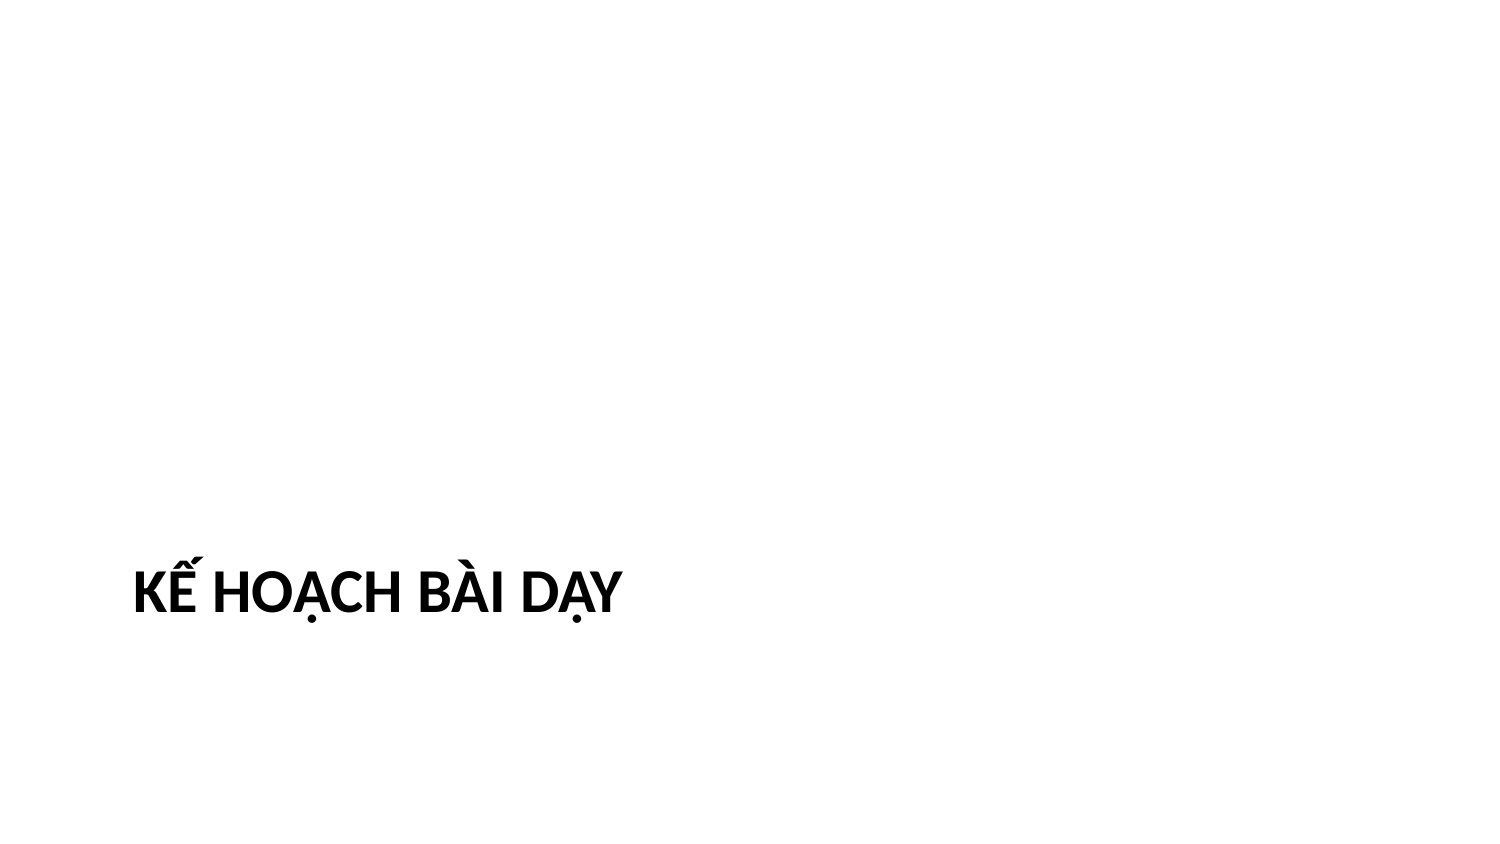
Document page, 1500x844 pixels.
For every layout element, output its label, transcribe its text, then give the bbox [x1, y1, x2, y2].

title KẾ HOẠCH BÀI DẠY [118, 542, 1394, 710]
